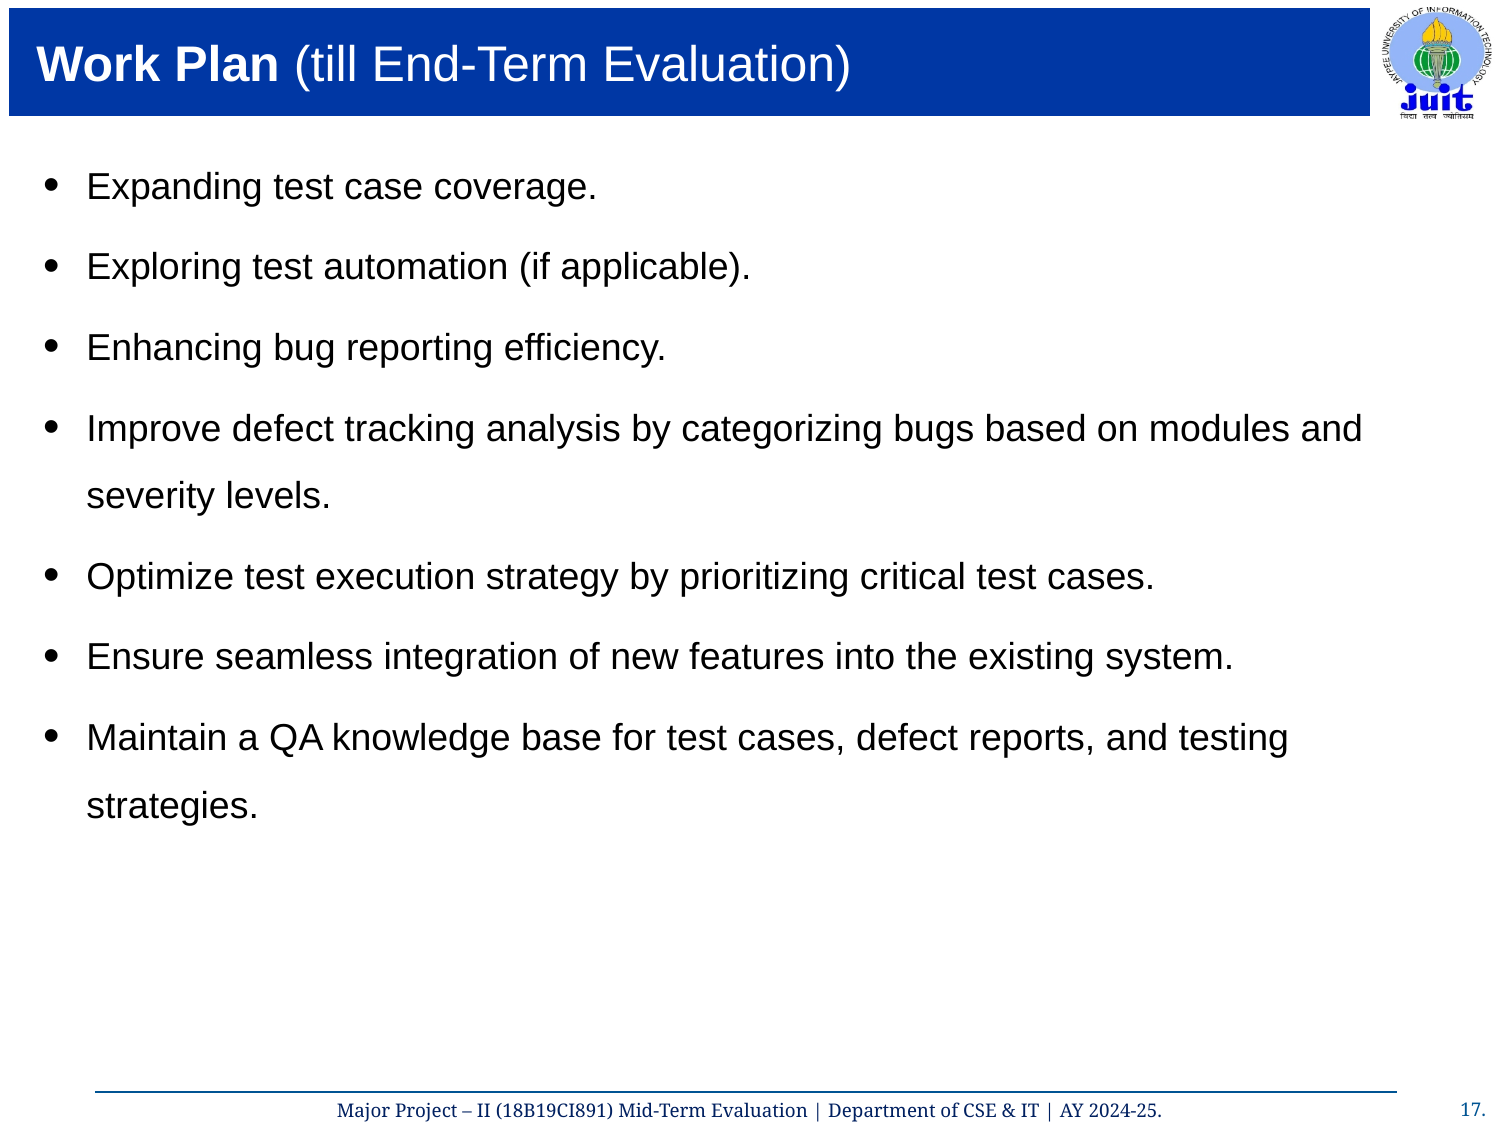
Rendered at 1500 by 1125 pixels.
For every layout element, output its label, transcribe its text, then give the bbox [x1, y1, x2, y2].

title Work Plan (till End-Term Evaluation) [4, 2, 1375, 121]
picture [1375, 7, 1500, 119]
text_box Expanding test case coverage. Exploring test automation (if applicable). Enhancing bug reporting efficiency. Improve defect tracking analysis by categorizing bugs based on modules and severity levels. Optimize test execution strategy by prioritizing critical test cases. Ensure seamless integration of new features into the existing system. Maintain a QA knowledge base for test cases, defect reports, and testing strategies. [12, 131, 1482, 1083]
